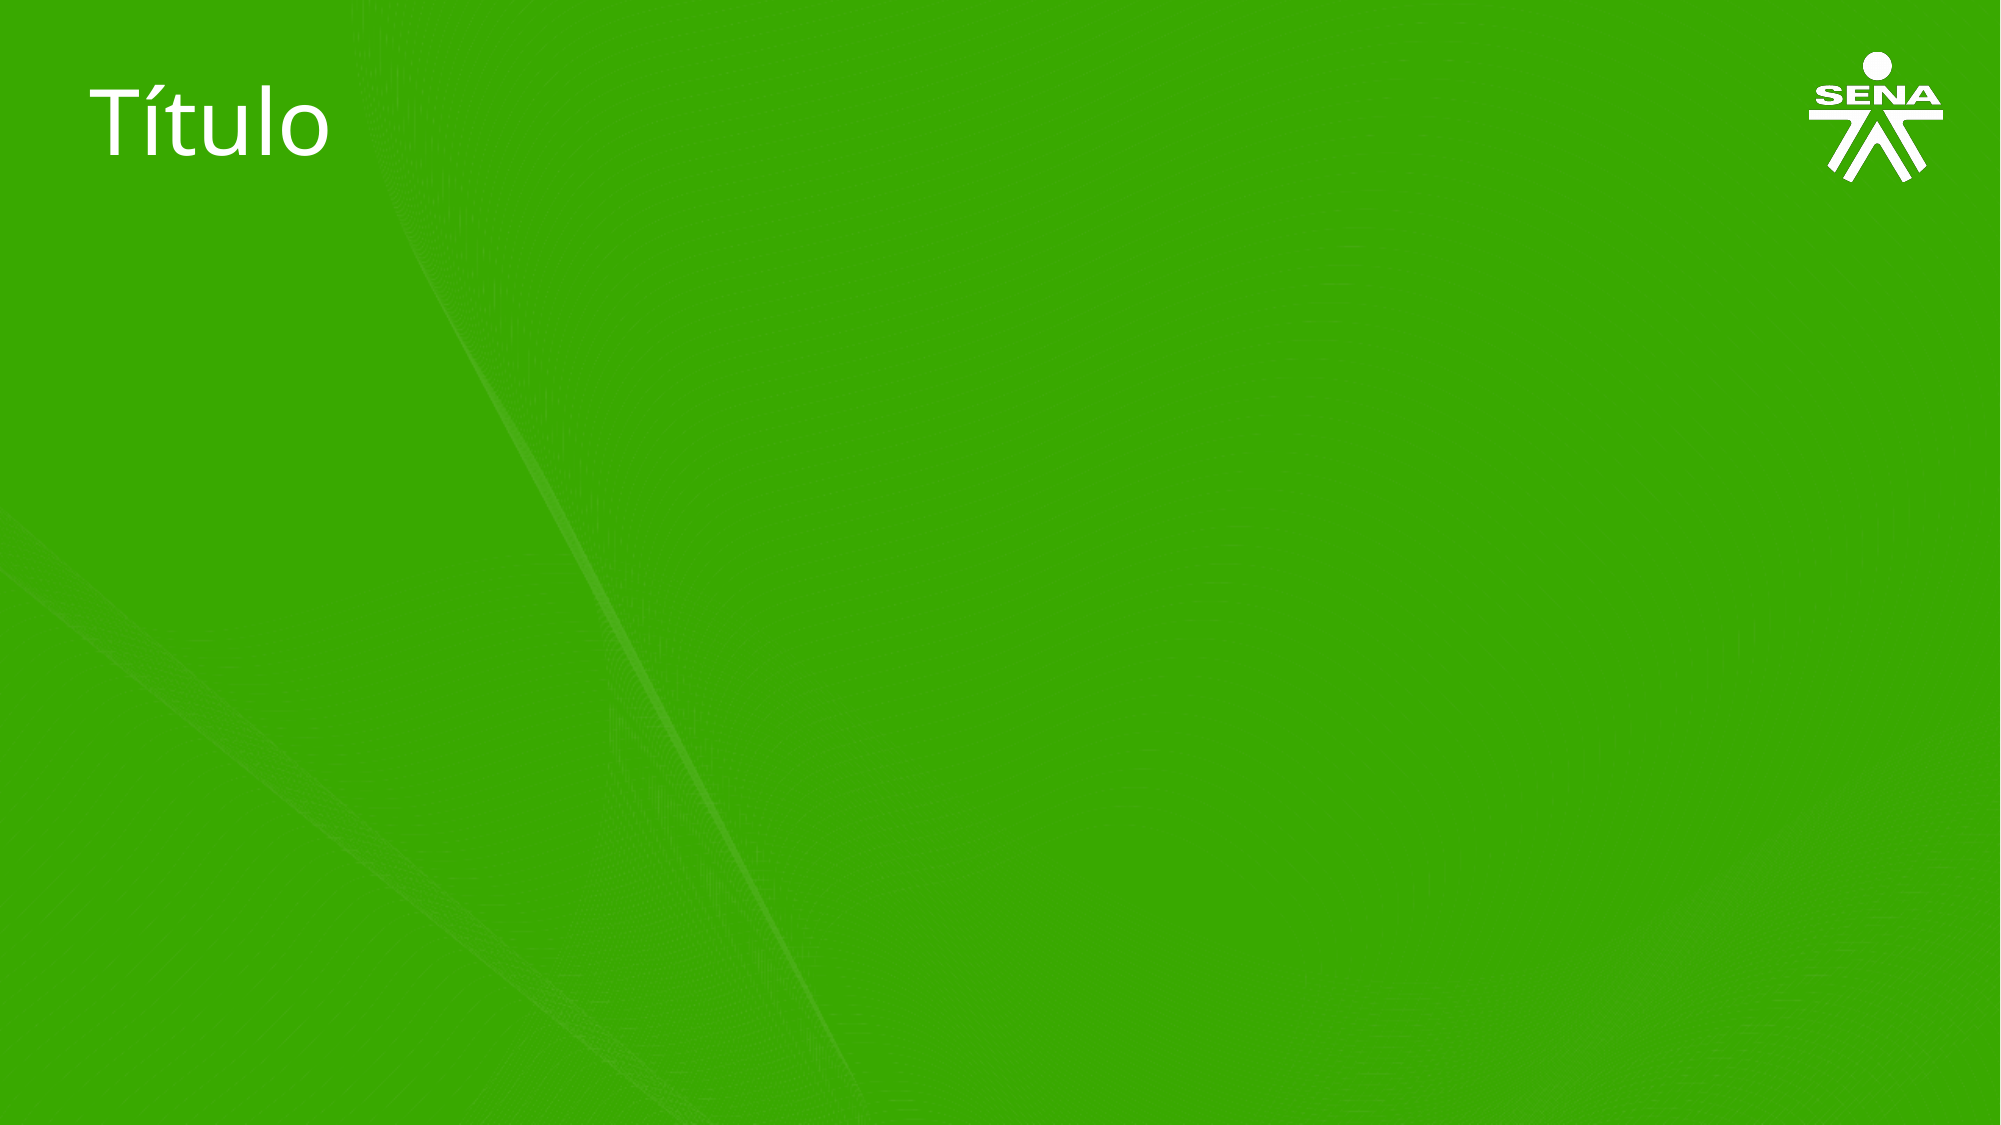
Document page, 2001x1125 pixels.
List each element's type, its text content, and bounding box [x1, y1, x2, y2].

picture [0, 0, 2001, 1125]
text_box Título [74, 68, 1800, 190]
